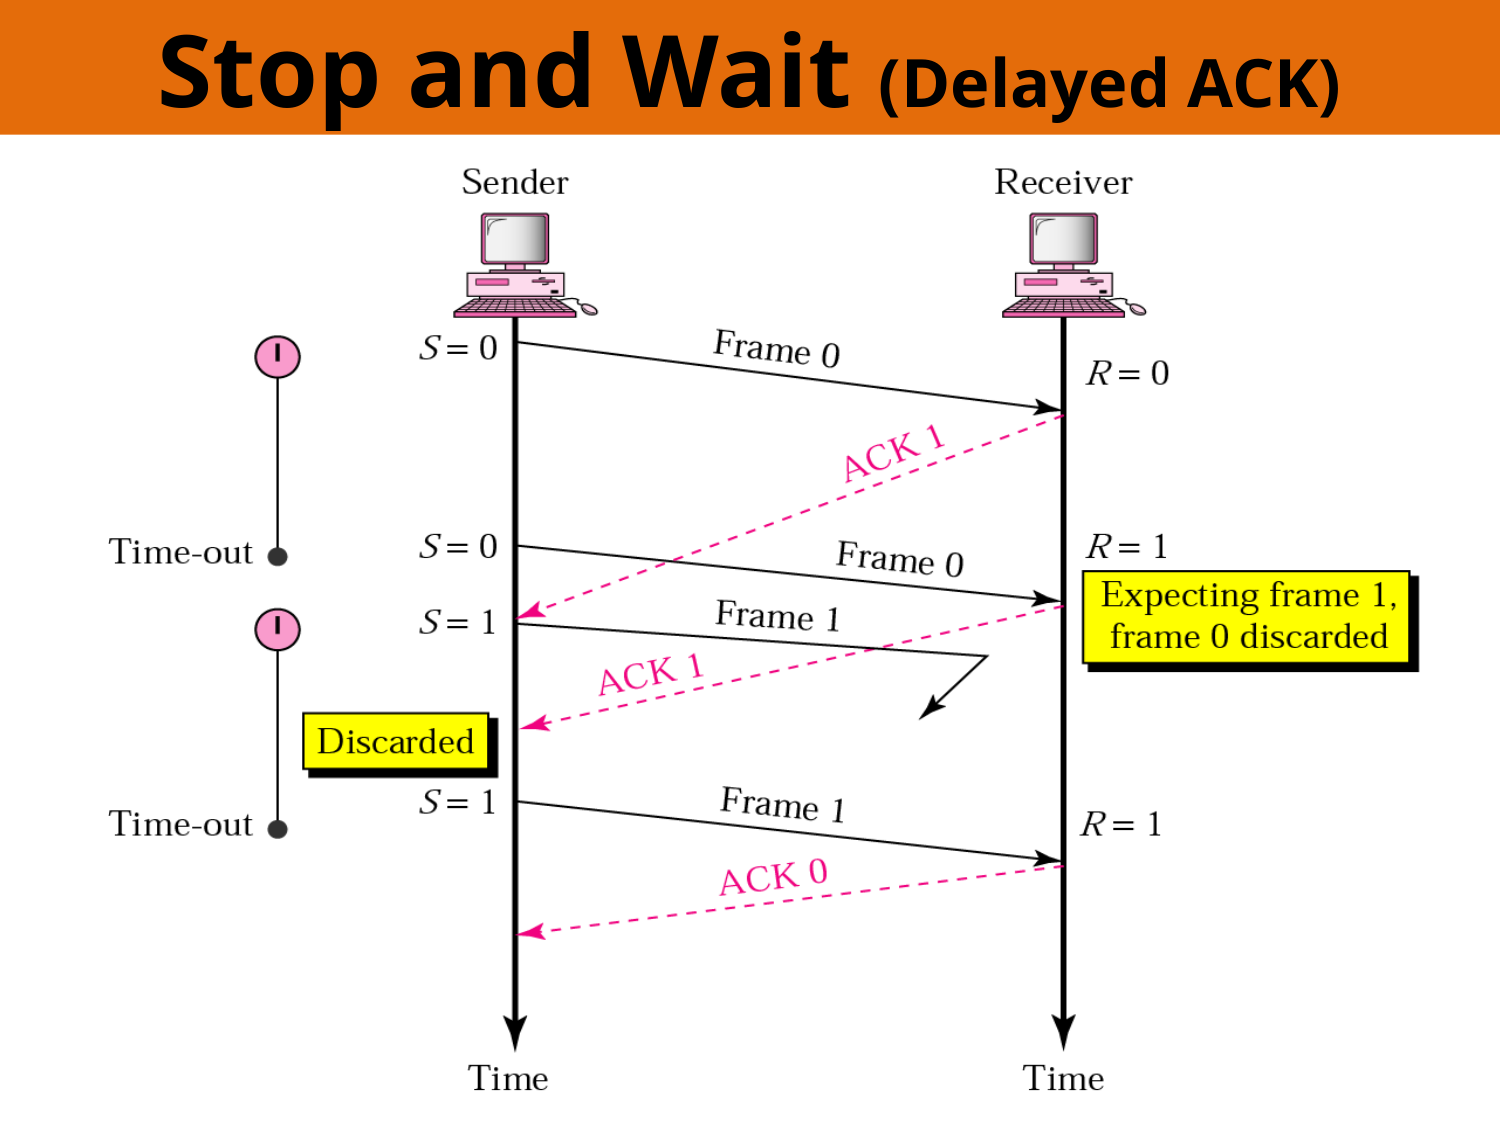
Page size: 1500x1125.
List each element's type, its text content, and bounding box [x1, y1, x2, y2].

picture [107, 162, 1420, 1101]
text_box Stop and Wait (Delayed ACK) [0, 0, 1500, 135]
